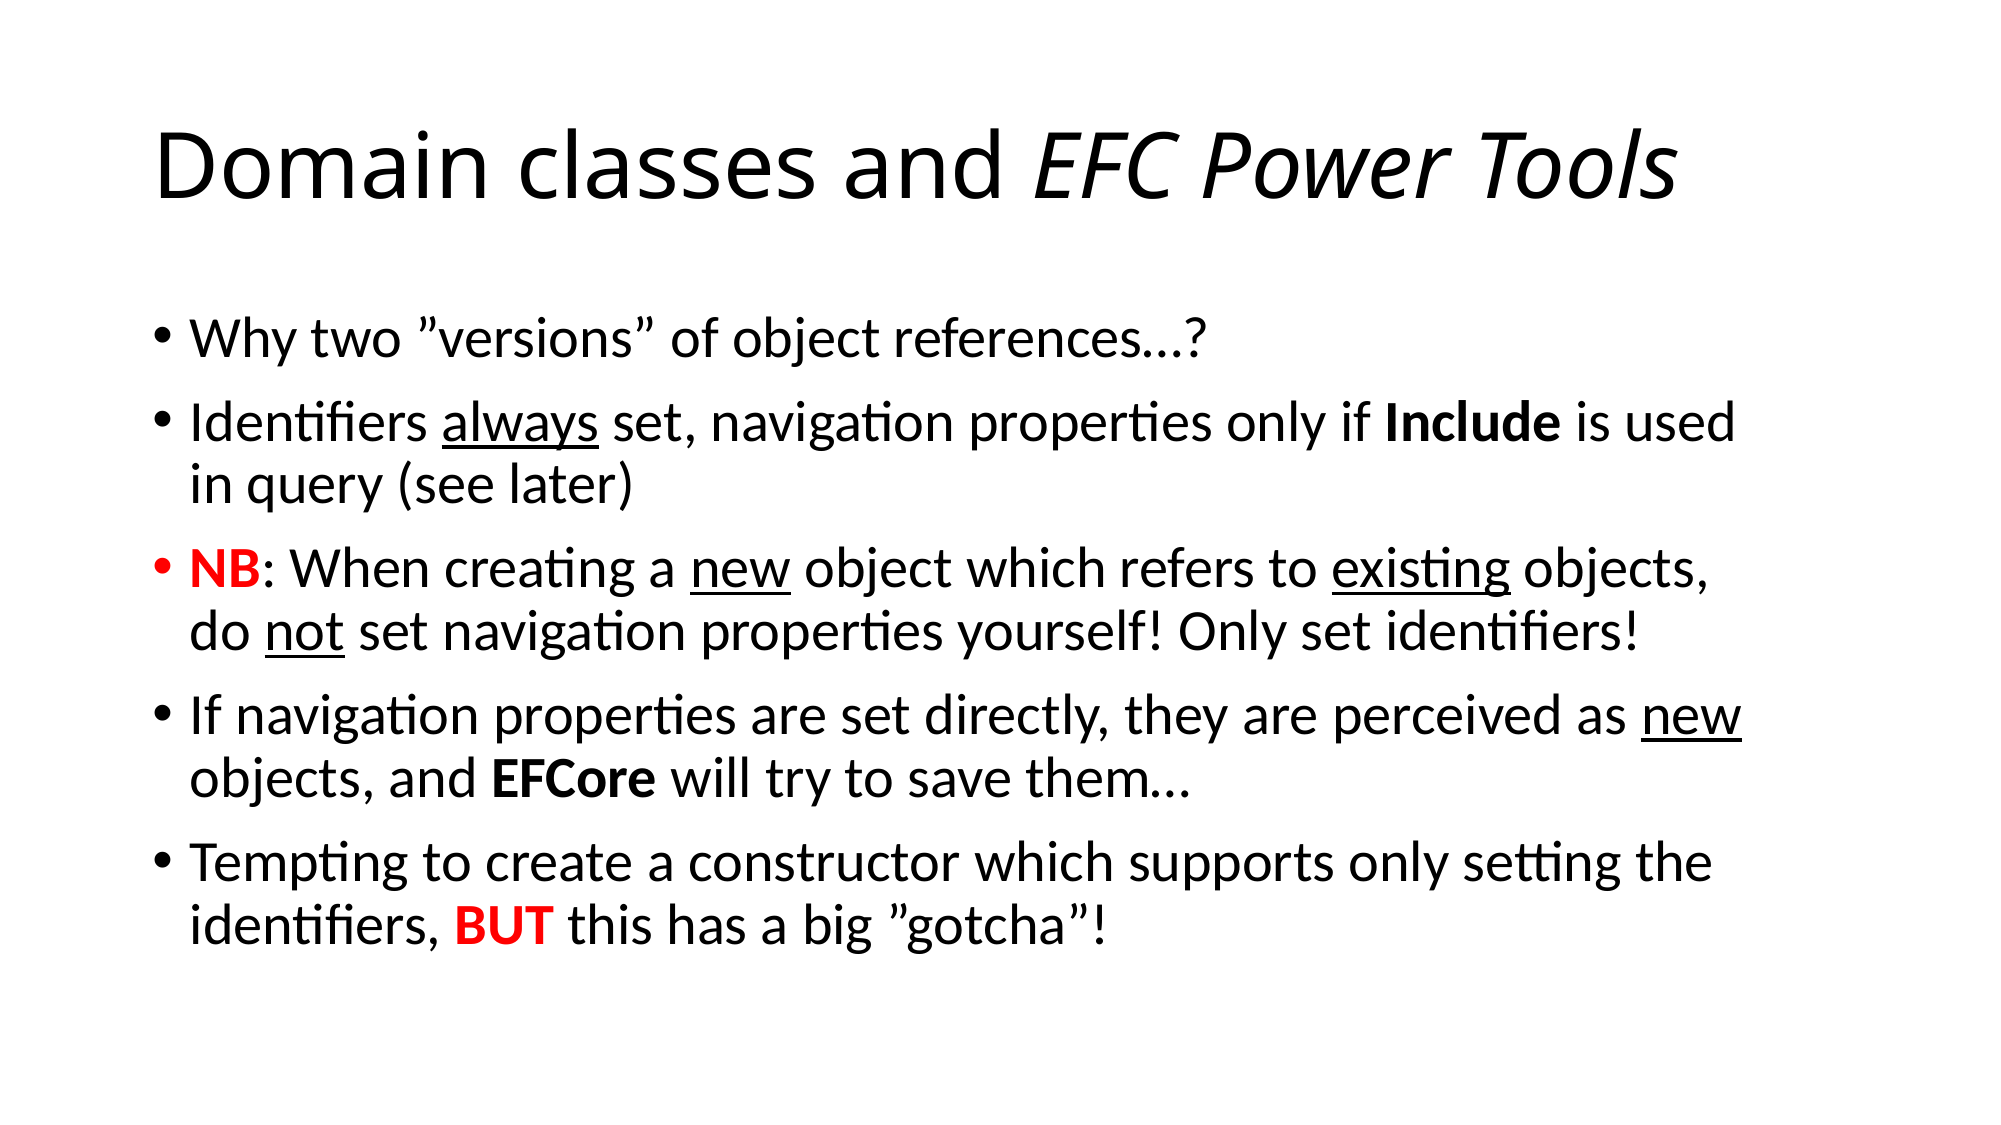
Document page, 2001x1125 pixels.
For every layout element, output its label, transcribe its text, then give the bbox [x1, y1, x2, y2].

title Domain classes and EFC Power Tools [137, 59, 1863, 278]
list Why two ”versions” of object references…? Identifiers always set, navigation properties only if Include is used in query (see later) NB: When creating a new object which refers to existing objects, do not set navigation properties yourself! Only set identifiers! If navigation properties are set directly, they are perceived as new objects, and EFCore will try to save them… Tempting to create a constructor which supports only setting the identifiers, BUT this has a big ”gotcha”! [137, 299, 1759, 1014]
